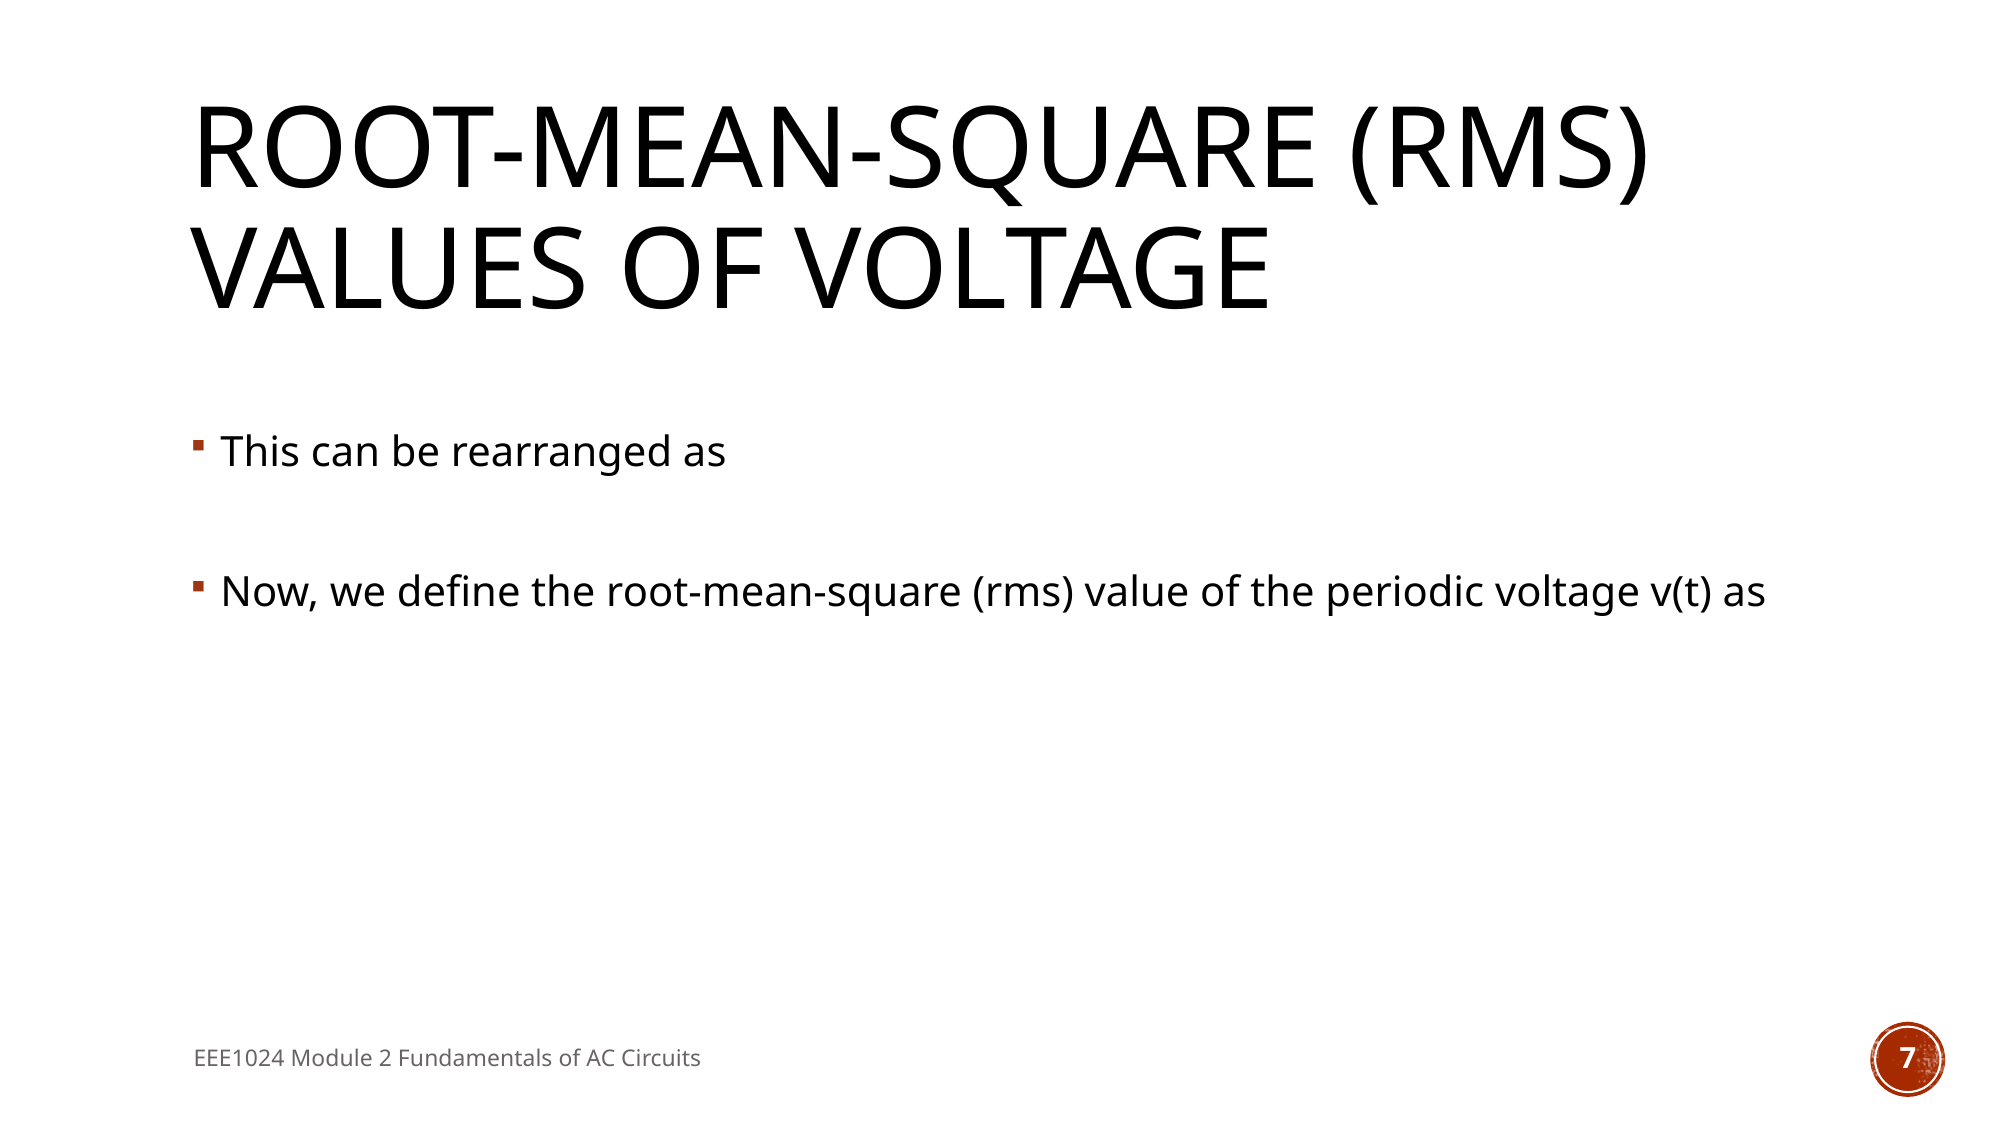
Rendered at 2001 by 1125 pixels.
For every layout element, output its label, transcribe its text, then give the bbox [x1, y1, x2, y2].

footer EEE1024 Module 2 Fundamentals of AC Circuits [178, 1028, 1217, 1089]
slide_number 7 [1855, 1028, 1961, 1089]
title Root-Mean-Square (RMS) Values of Voltage [175, 79, 1826, 344]
